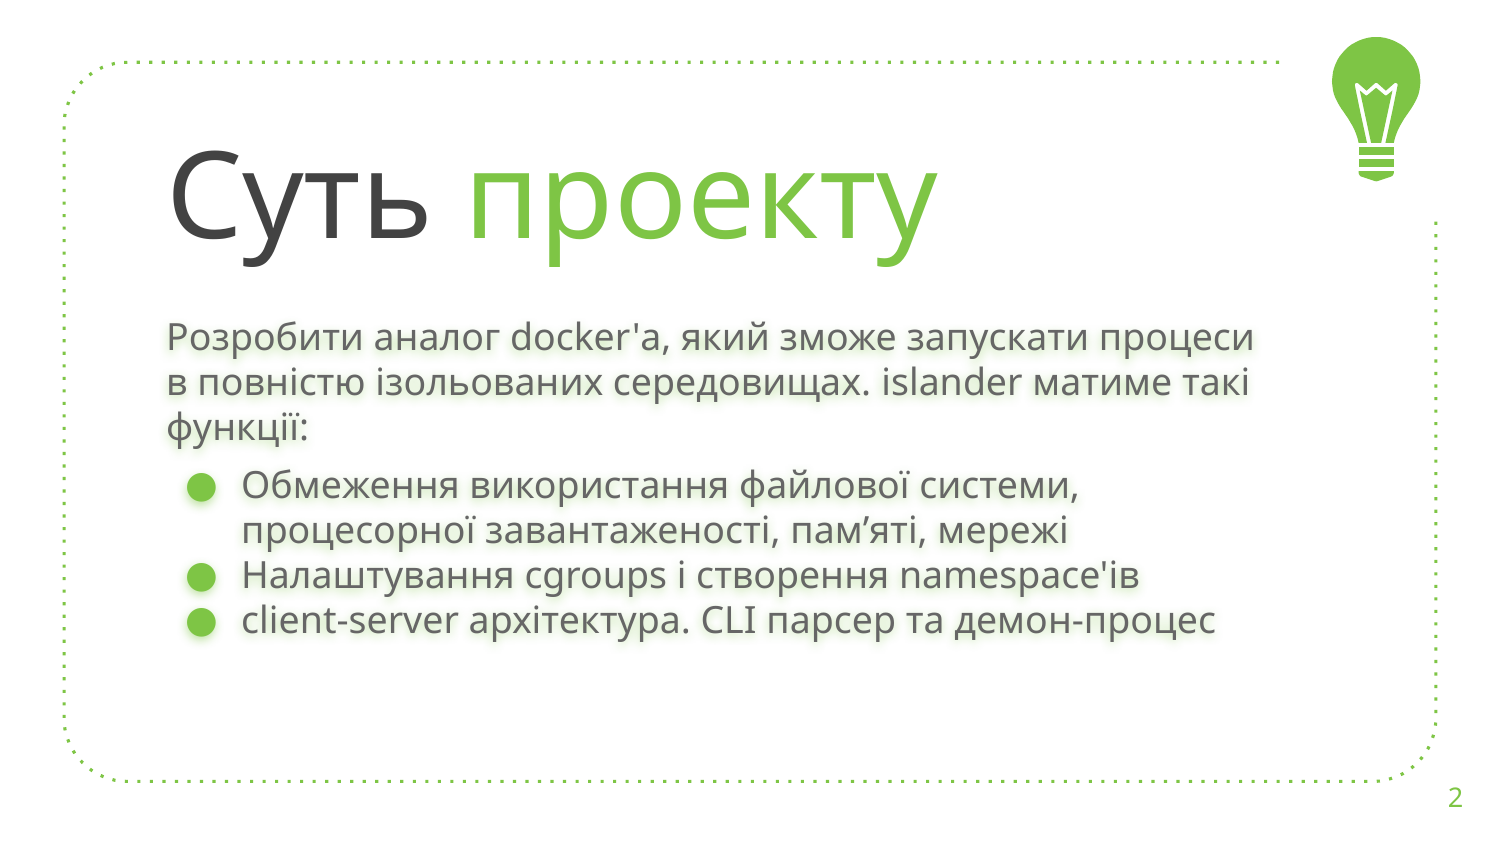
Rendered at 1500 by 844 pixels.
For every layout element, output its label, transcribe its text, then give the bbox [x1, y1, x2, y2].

title Суть проекту [151, 102, 1278, 244]
slide_number ‹#› [1411, 753, 1500, 844]
list Розробити аналог docker'а, який зможе запускати процеси в повністю ізольованих середовищах. islander матиме такі функції: Обмеження використання файлової системи, процесорної завантаженості, пам’яті, мережі Налаштування cgroups і створення namespace'ів client-server архітектура. CLI парсер та демон-процес [151, 298, 1278, 687]
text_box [1331, 36, 1421, 182]
